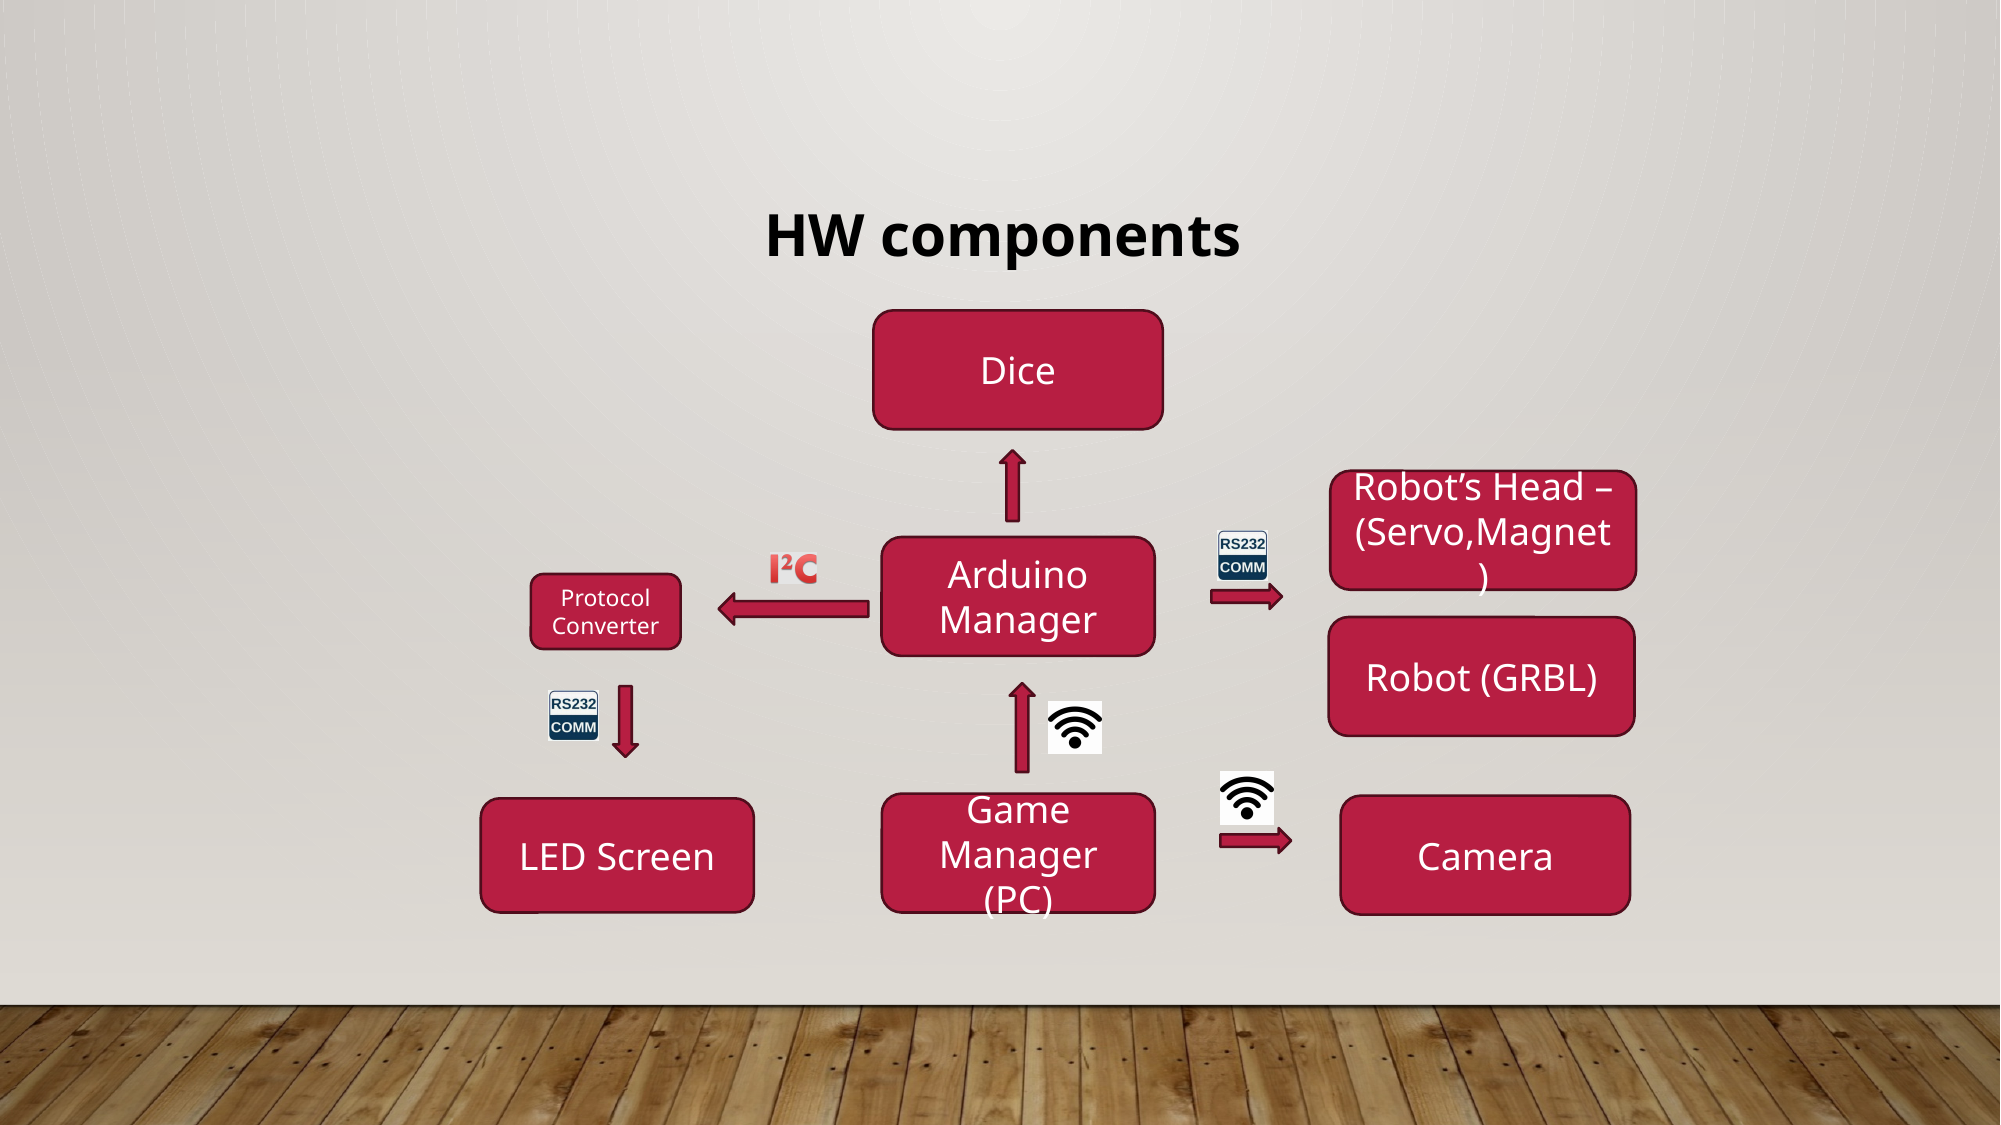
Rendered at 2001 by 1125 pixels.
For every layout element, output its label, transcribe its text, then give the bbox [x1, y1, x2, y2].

text_box Camera [1339, 794, 1632, 916]
text_box Game Manager (PC) [880, 792, 1157, 914]
text_box HW components [749, 190, 1257, 276]
text_box Protocol Converter [529, 572, 682, 651]
text_box Dice [872, 309, 1165, 431]
text_box [1219, 826, 1293, 855]
text_box [998, 449, 1027, 523]
text_box Robot’s Head – (Servo,Magnet) [1328, 469, 1638, 592]
picture [770, 551, 817, 584]
text_box [717, 592, 870, 626]
picture [0, 1005, 2000, 1125]
text_box [1008, 682, 1036, 774]
picture [1216, 529, 1269, 581]
text_box [611, 684, 640, 758]
text_box [1210, 582, 1284, 611]
picture [547, 690, 600, 741]
text_box Arduino Manager [880, 535, 1157, 658]
picture [1048, 701, 1102, 755]
text_box LED Screen [479, 797, 756, 914]
picture [1220, 771, 1274, 825]
text_box Robot (GRBL) [1327, 615, 1636, 738]
